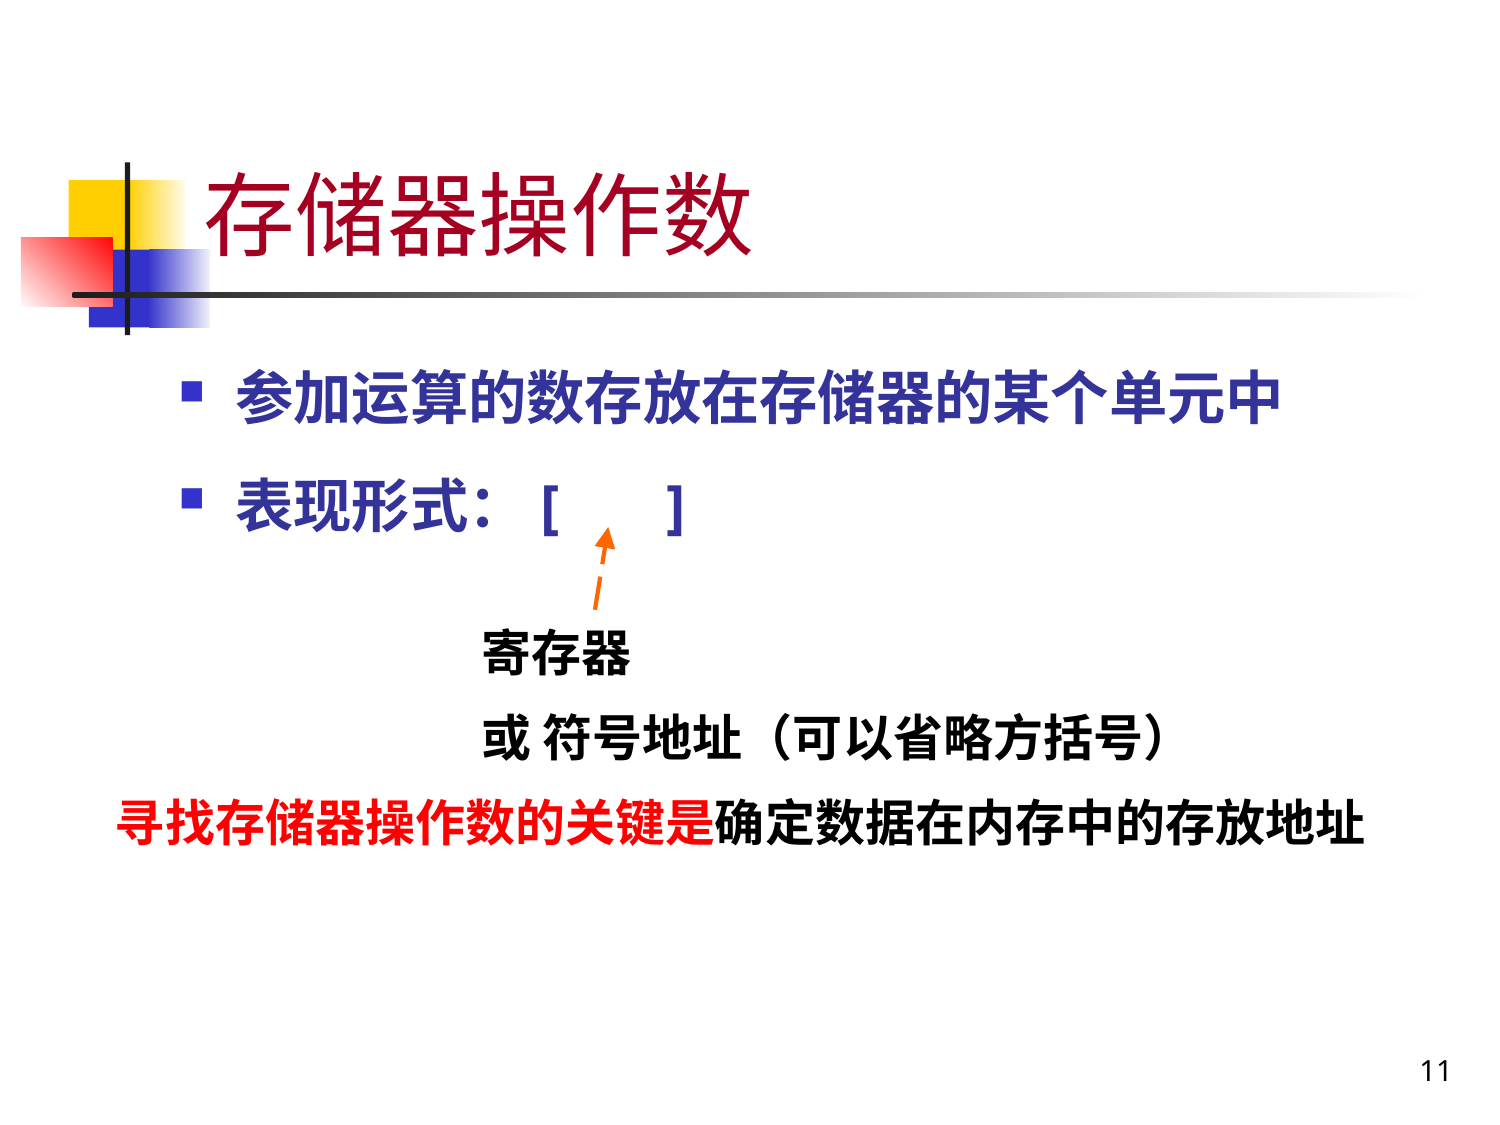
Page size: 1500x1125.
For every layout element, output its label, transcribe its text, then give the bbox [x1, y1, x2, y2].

text_box 寻找存储器操作数的关键是确定数据在内存中的存放地址 [100, 784, 1402, 859]
slide_number 11 [1154, 1023, 1468, 1100]
list 参加运算的数存放在存储器的某个单元中 表现形式：[ ] [164, 339, 1417, 668]
text_box 寄存器 或 符号地址（可以省略方括号） [466, 613, 1247, 774]
title 存储器操作数 [188, 35, 1468, 275]
text_box [594, 527, 616, 558]
